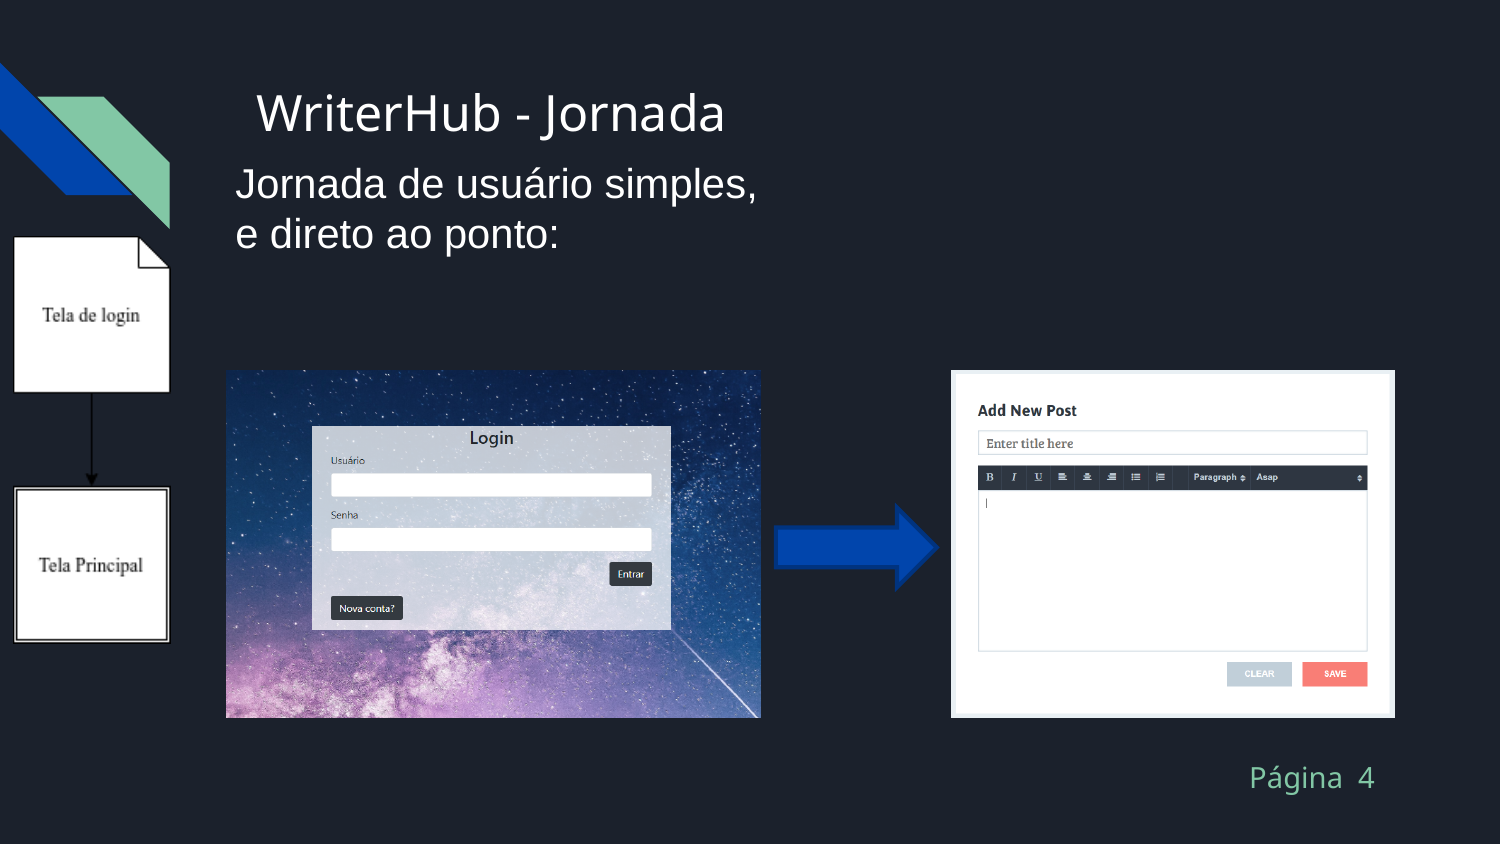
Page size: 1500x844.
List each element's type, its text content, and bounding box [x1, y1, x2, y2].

picture [951, 369, 1395, 718]
text_box WriterHub - Jornada [115, 29, 868, 194]
picture [12, 236, 171, 645]
picture [225, 369, 762, 718]
text_box Jornada de usuário simples, e direto ao ponto: [220, 194, 805, 439]
text_box [773, 502, 940, 593]
text_box Página 4 [190, 743, 1390, 809]
